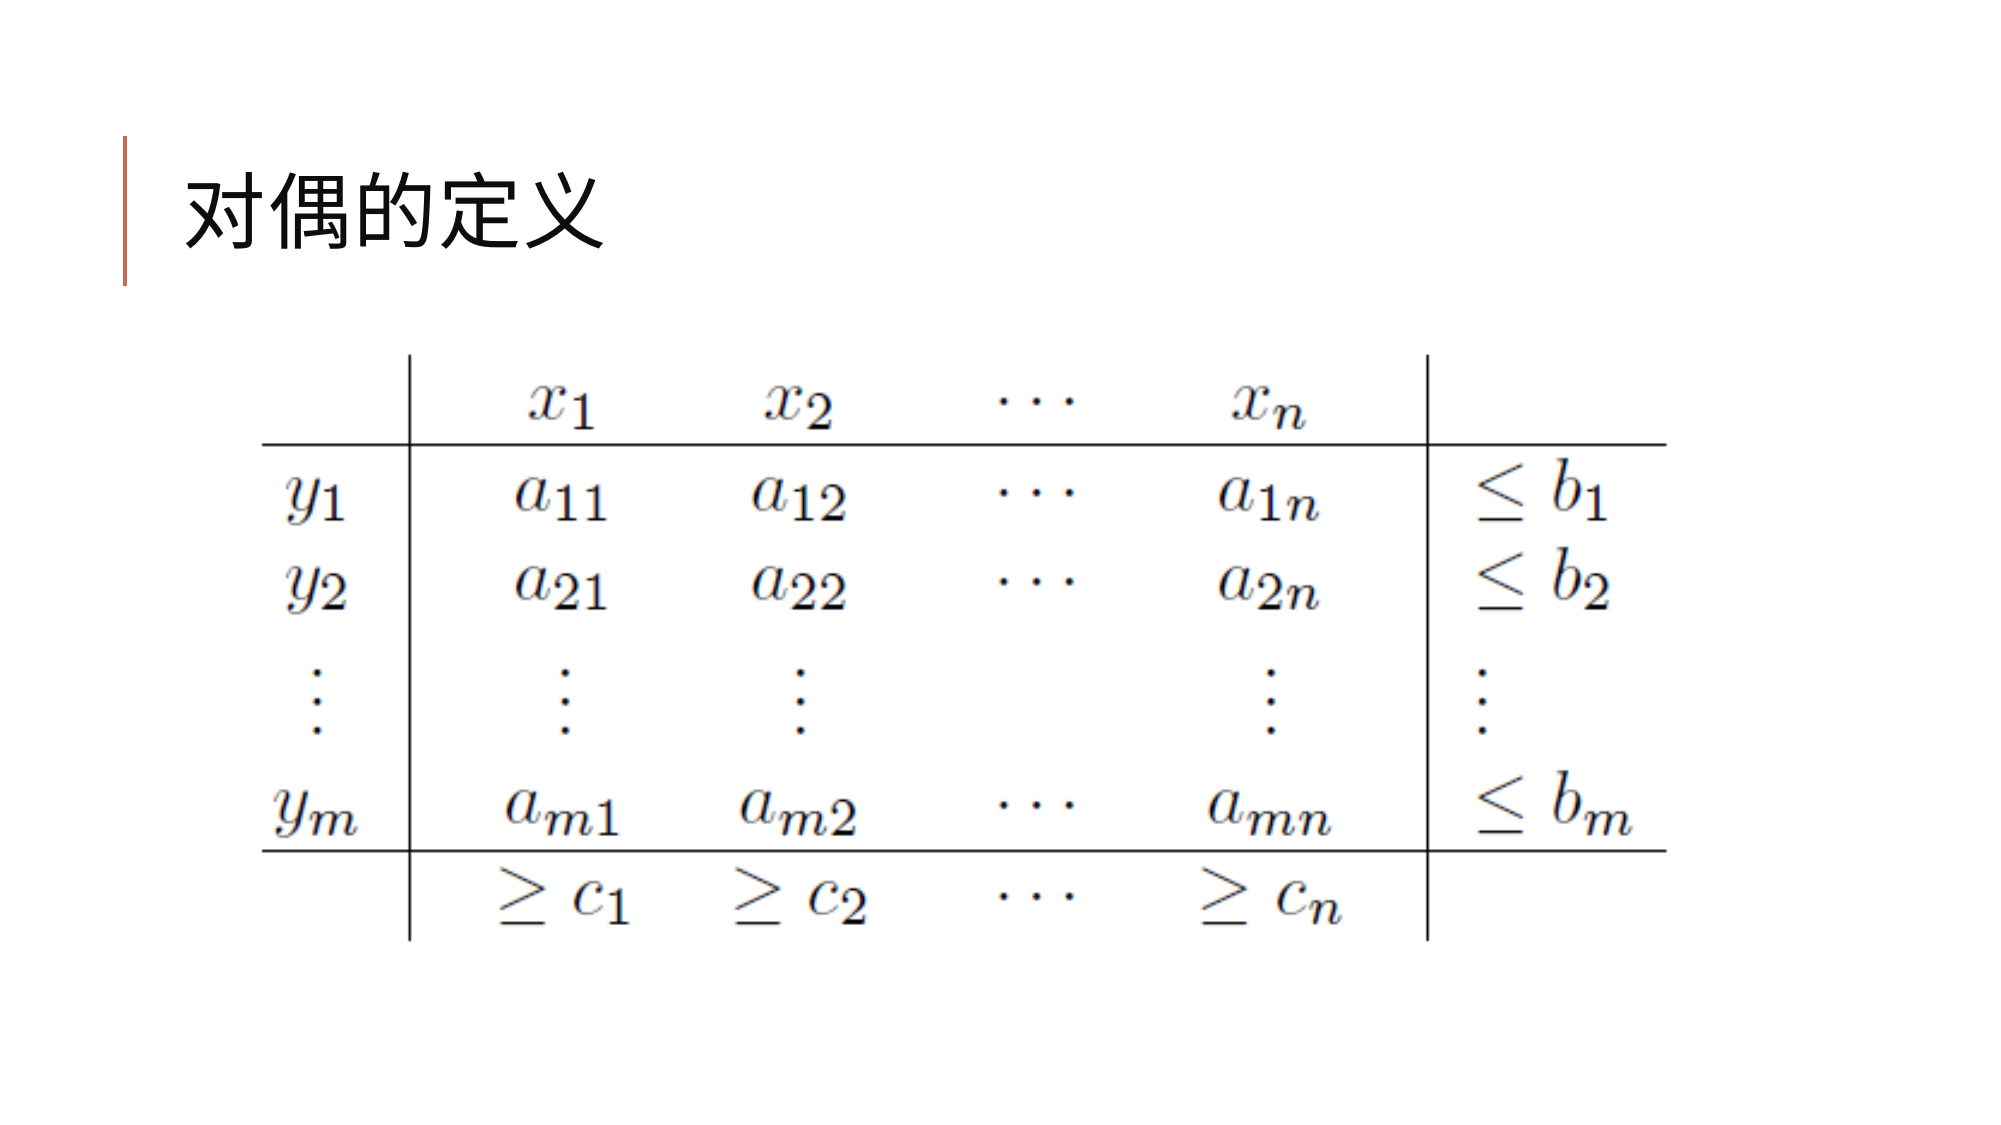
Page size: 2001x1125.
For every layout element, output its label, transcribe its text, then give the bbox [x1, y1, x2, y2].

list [246, 341, 1685, 962]
title 对偶的定义 [168, 96, 1763, 342]
